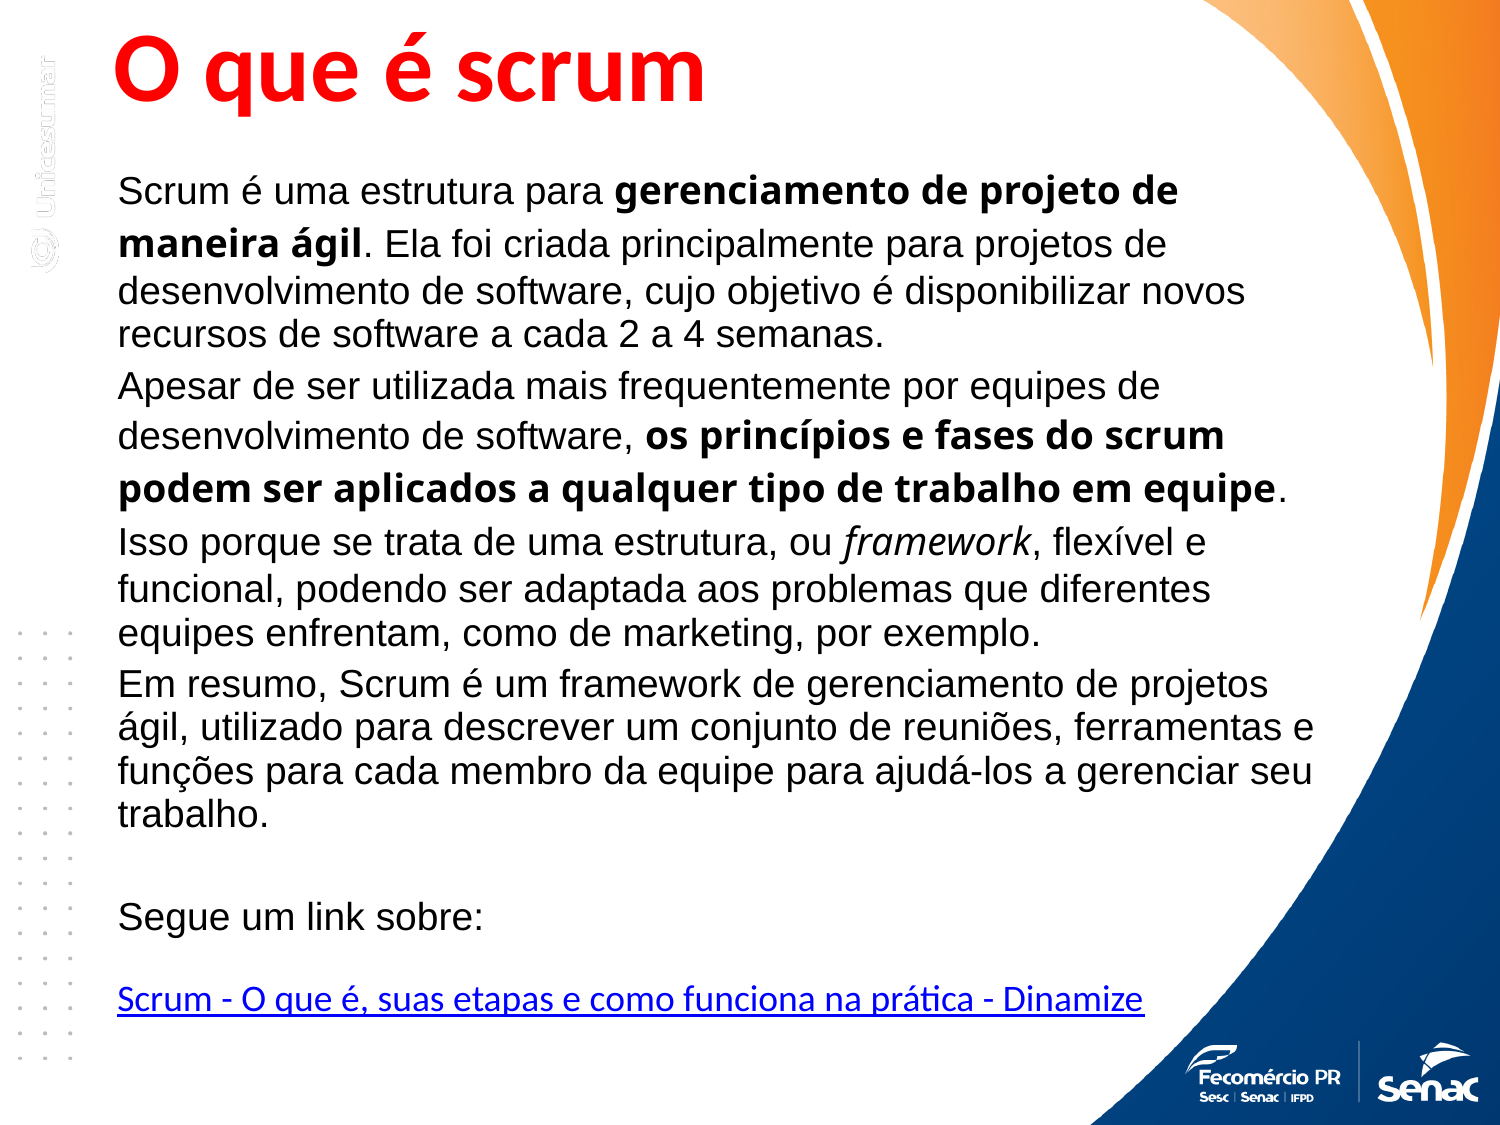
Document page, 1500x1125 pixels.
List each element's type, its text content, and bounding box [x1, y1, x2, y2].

list O que é scrum [98, 0, 1394, 154]
text_box Scrum - O que é, suas etapas e como funciona na prática - Dinamize [102, 975, 1398, 1094]
picture [0, 0, 1500, 1125]
list Scrum é uma estrutura para gerenciamento de projeto de maneira ágil. Ela foi criada principalmente para projetos de desenvolvimento de software, cujo objetivo é disponibilizar novos recursos de software a cada 2 a 4 semanas. Apesar de ser utilizada mais frequentemente por equipes de desenvolvimento de software, os princípios e fases do scrum podem ser aplicados a qualquer tipo de trabalho em equipe. Isso porque se trata de uma estrutura, ou framework, flexível e funcional, podendo ser adaptada aos problemas que diferentes equipes enfrentam, como de marketing, por exemplo. Em resumo, Scrum é um framework de gerenciamento de projetos ágil, utilizado para descrever um conjunto de reuniões, ferramentas e funções para cada membro da equipe para ajudá-los a gerenciar seu trabalho. Segue um link sobre: [102, 155, 1342, 947]
